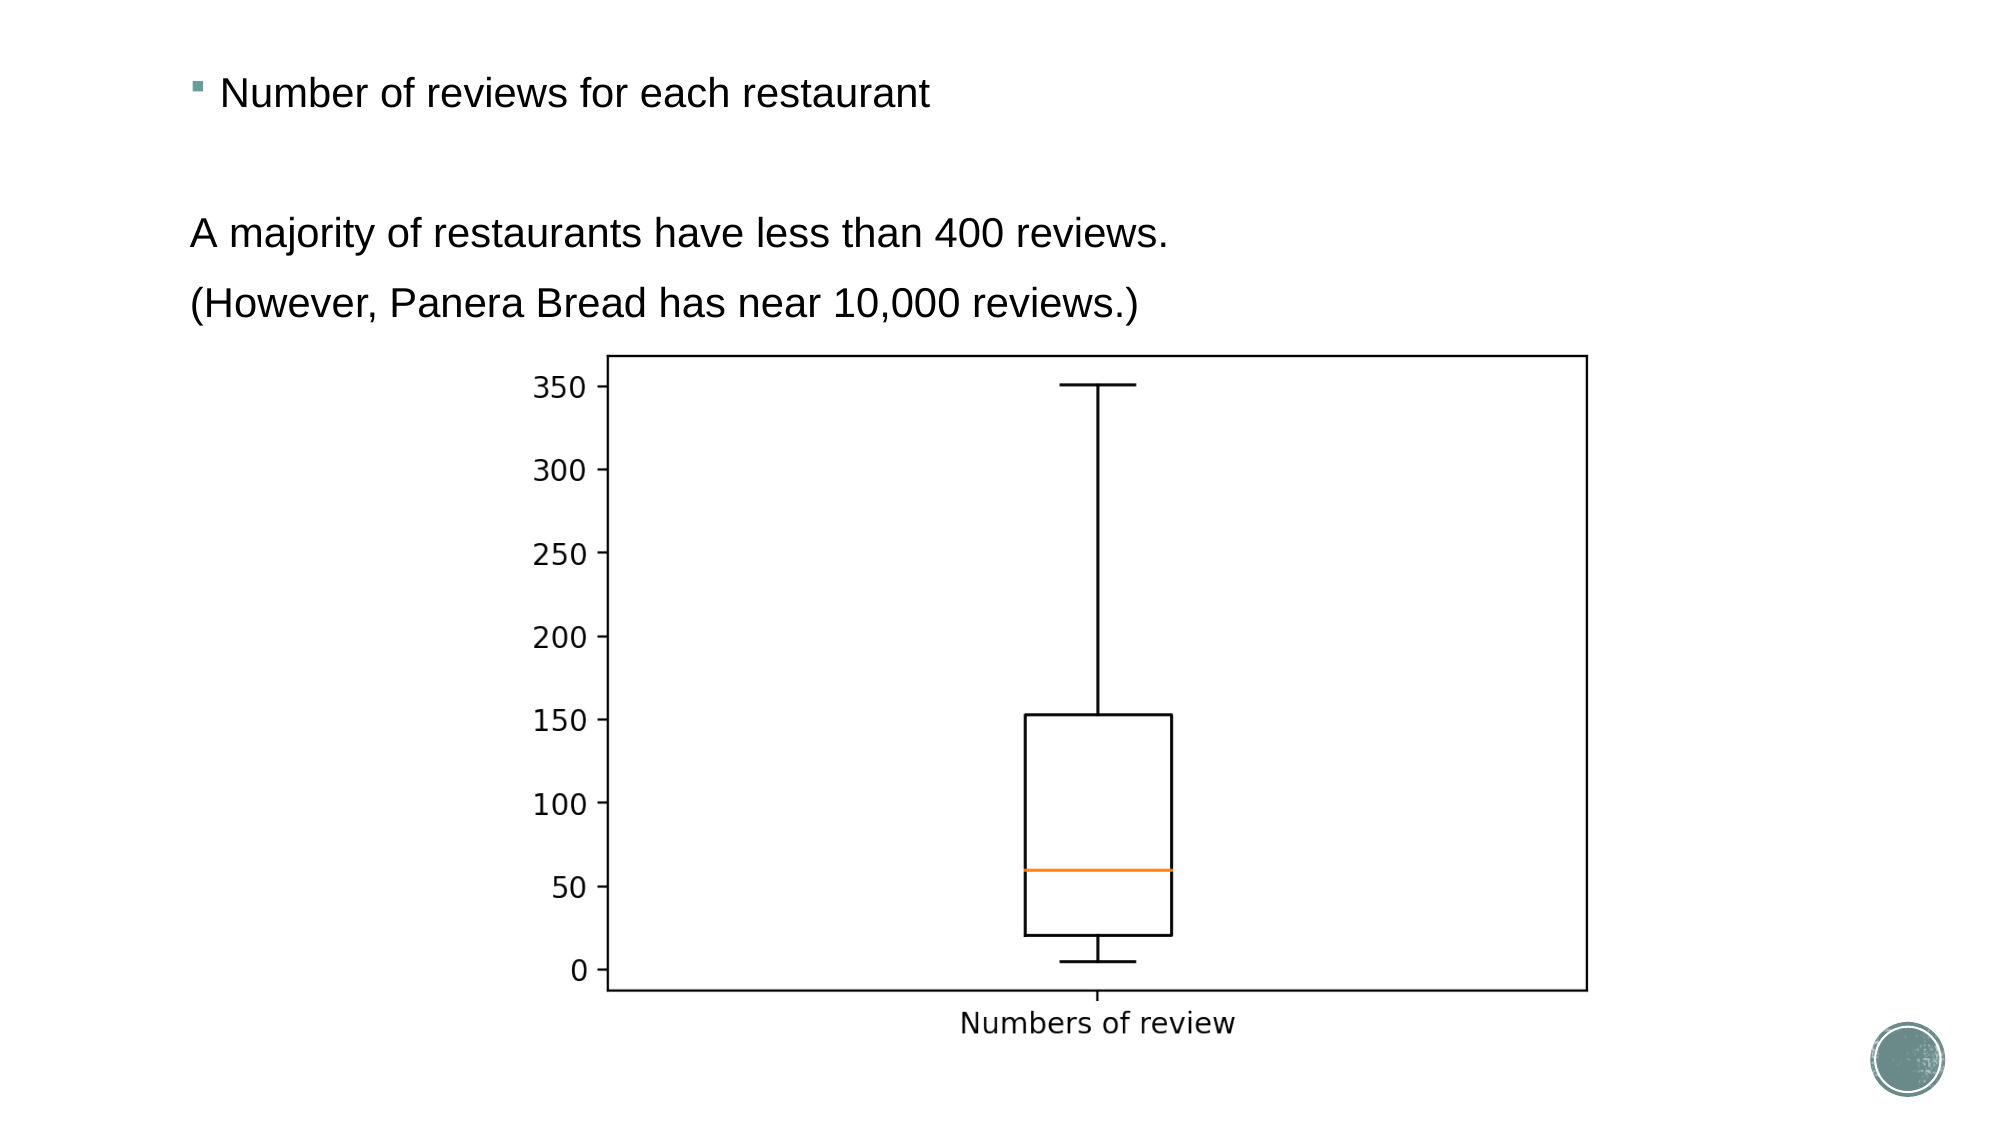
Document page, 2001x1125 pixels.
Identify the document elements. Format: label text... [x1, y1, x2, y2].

list Number of reviews for each restaurant A majority of restaurants have less than 400 reviews. (However, Panera Bread has near 10,000 reviews.) [174, 63, 1825, 1125]
picture [511, 335, 1608, 1061]
